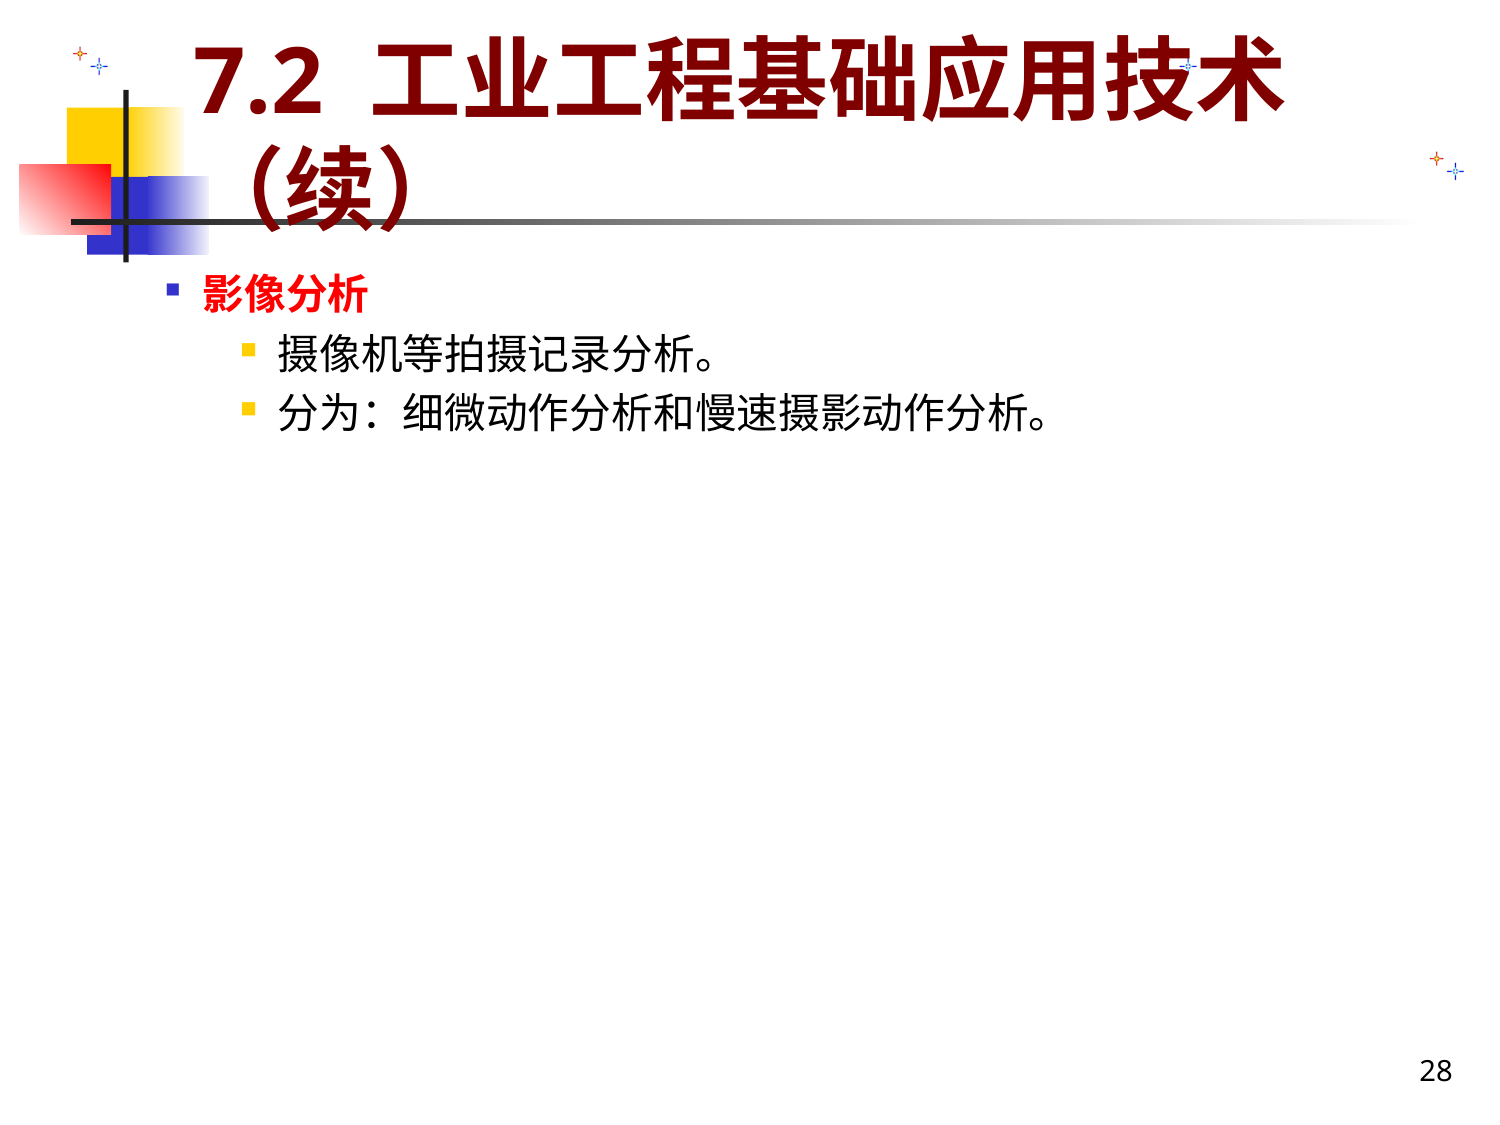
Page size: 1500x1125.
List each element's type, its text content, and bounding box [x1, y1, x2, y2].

slide_number 28 [1154, 1023, 1468, 1100]
picture [1151, 42, 1202, 93]
title 7.2 工业工程基础应用技术 （续） [178, 111, 1457, 250]
list 影像分析 摄像机等拍摄记录分析。 分为：细微动作分析和慢速摄影动作分析。 [0, 255, 1500, 1092]
picture [62, 42, 113, 93]
picture [1457, 147, 1469, 198]
